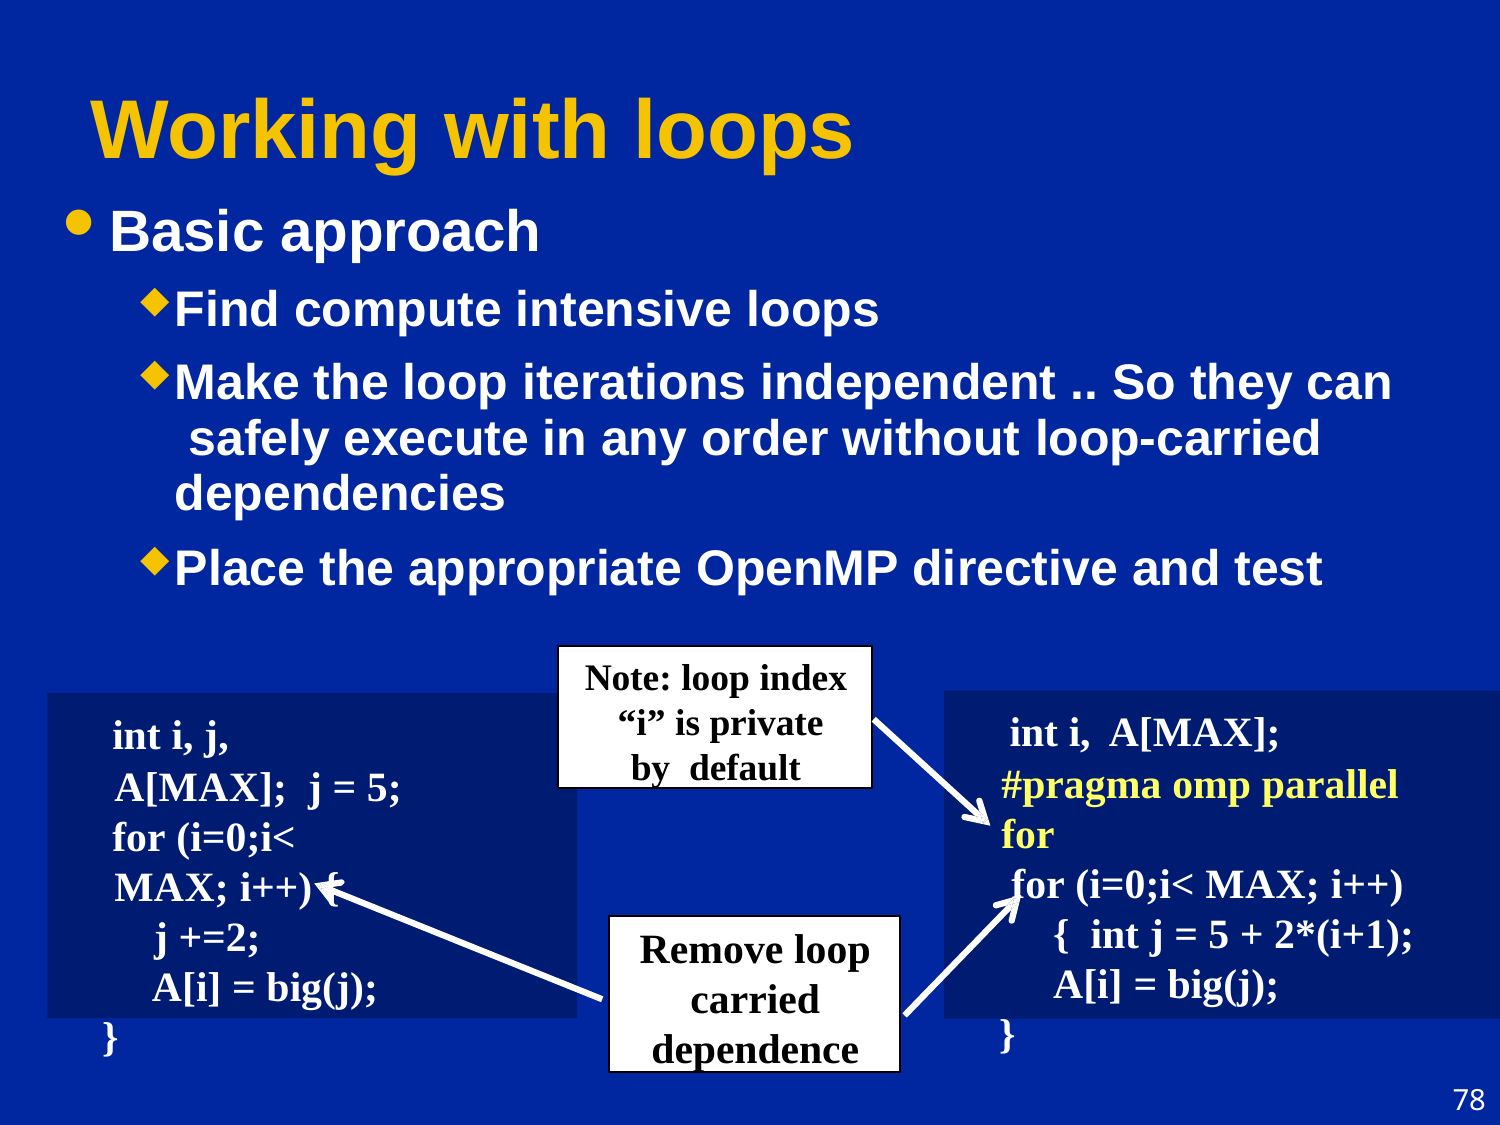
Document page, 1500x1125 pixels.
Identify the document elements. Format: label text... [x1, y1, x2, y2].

text_box [314, 879, 604, 1003]
text_box [944, 690, 1500, 1019]
text_box Basic approach Find compute intensive loops Make the loop iterations independent .. So they can safely execute in any order without loop-carried dependencies Place the appropriate OpenMP directive and test [60, 174, 1396, 596]
text_box 78 [1446, 1075, 1492, 1122]
text_box [871, 716, 991, 826]
text_box [47, 693, 578, 1019]
text_box int i, A[MAX]; #pragma omp parallel for for (i=0;i< MAX; i++) { int j = 5 + 2*(i+1); A[i] = big(j); } [999, 702, 1463, 1057]
text_box int i, j, A[MAX]; j = 5; for (i=0;i< MAX; i++) { j +=2; A[i] = big(j); } [102, 705, 533, 1060]
text_box [902, 894, 1022, 1018]
text_box Note: loop index “i” is private by default [558, 646, 873, 788]
text_box Remove loop carried dependence [609, 915, 900, 1073]
title Working with loops [88, 73, 861, 174]
